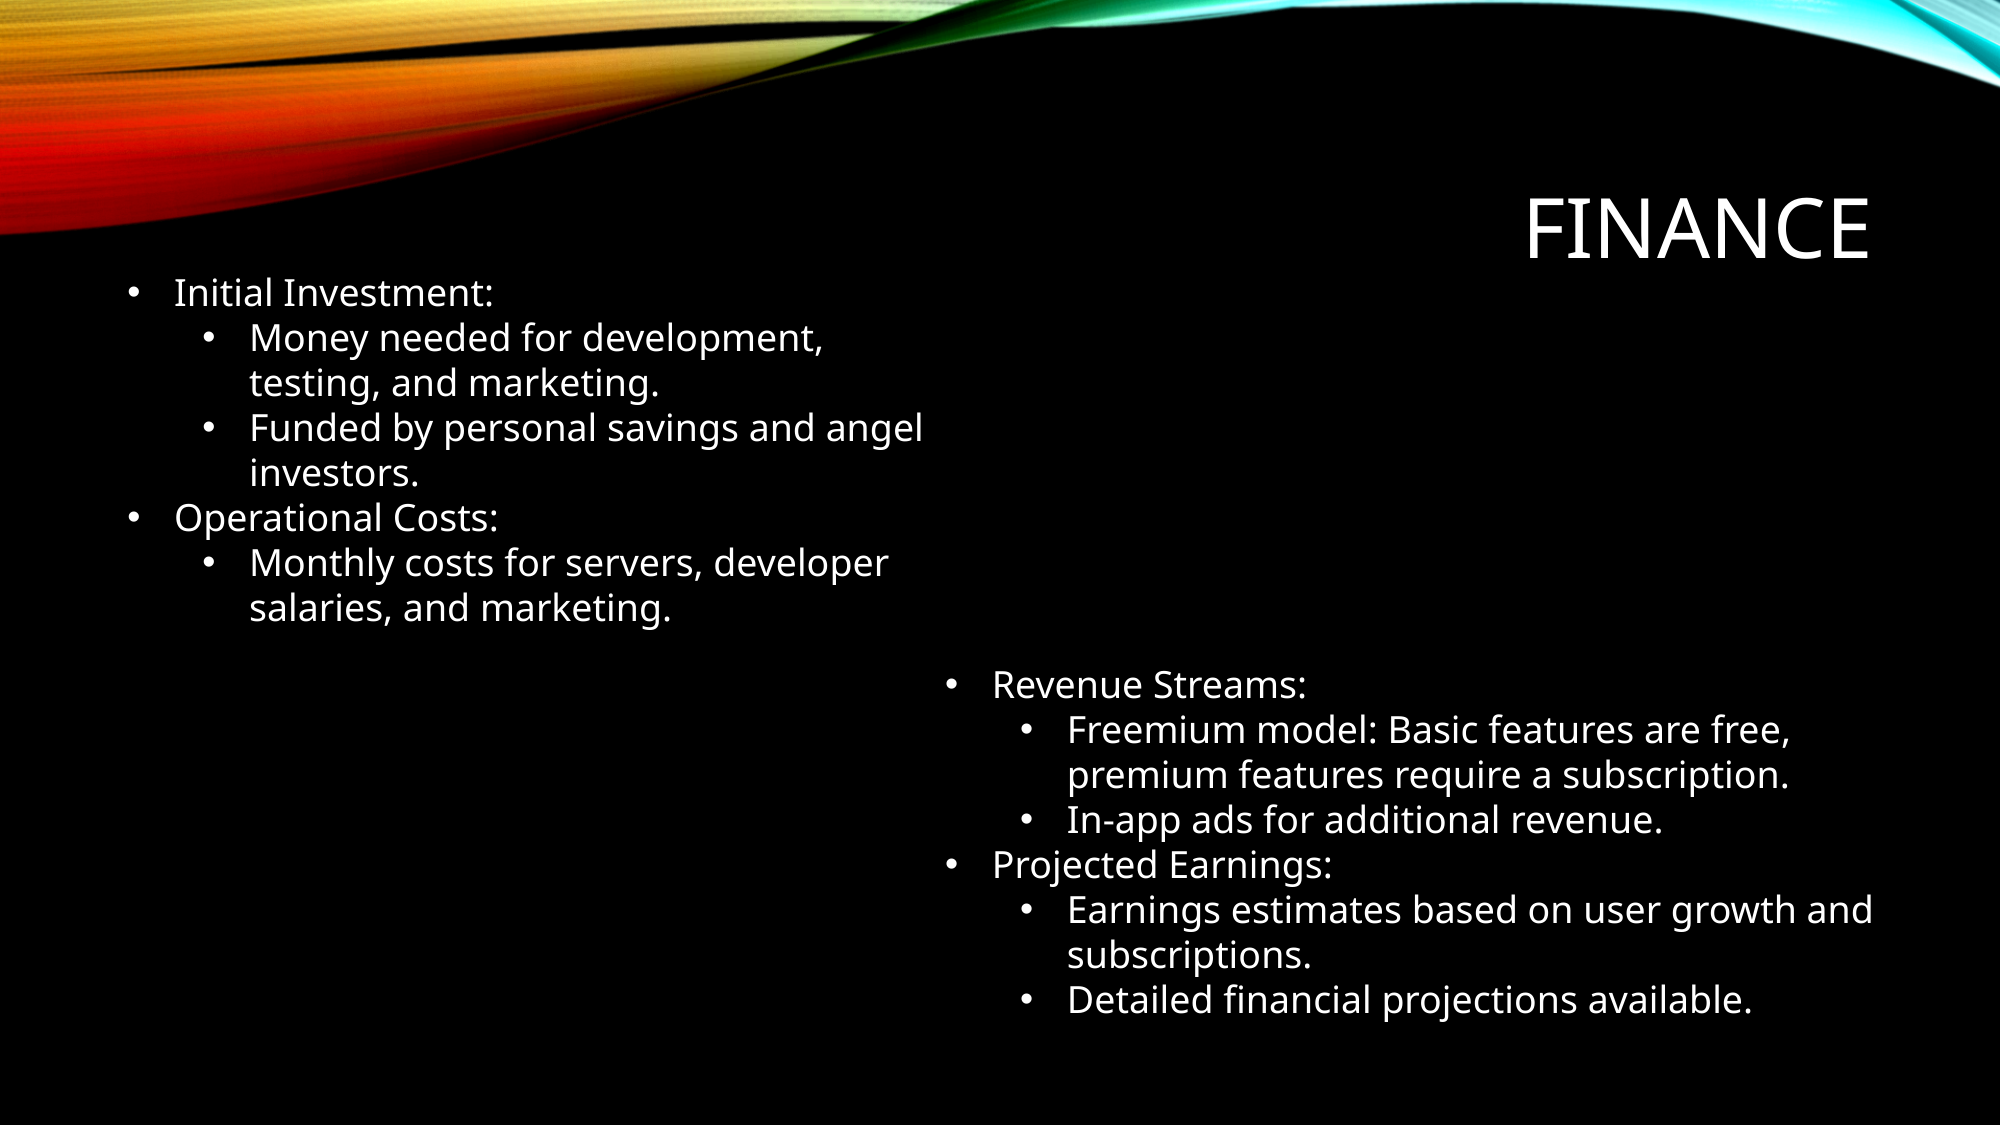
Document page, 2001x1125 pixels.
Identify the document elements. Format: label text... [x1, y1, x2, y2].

text_box Revenue Streams: Freemium model: Basic features are free, premium features require a subscription. In-app ads for additional revenue. Projected Earnings: Earnings estimates based on user growth and subscriptions. Detailed financial projections available. [930, 653, 1931, 1028]
text_box Initial Investment: Money needed for development, testing, and marketing. Funded by personal savings and angel investors. Operational Costs: Monthly costs for servers, developer salaries, and marketing. [112, 261, 959, 637]
picture [0, 0, 2000, 237]
title Finance [474, 125, 1888, 338]
